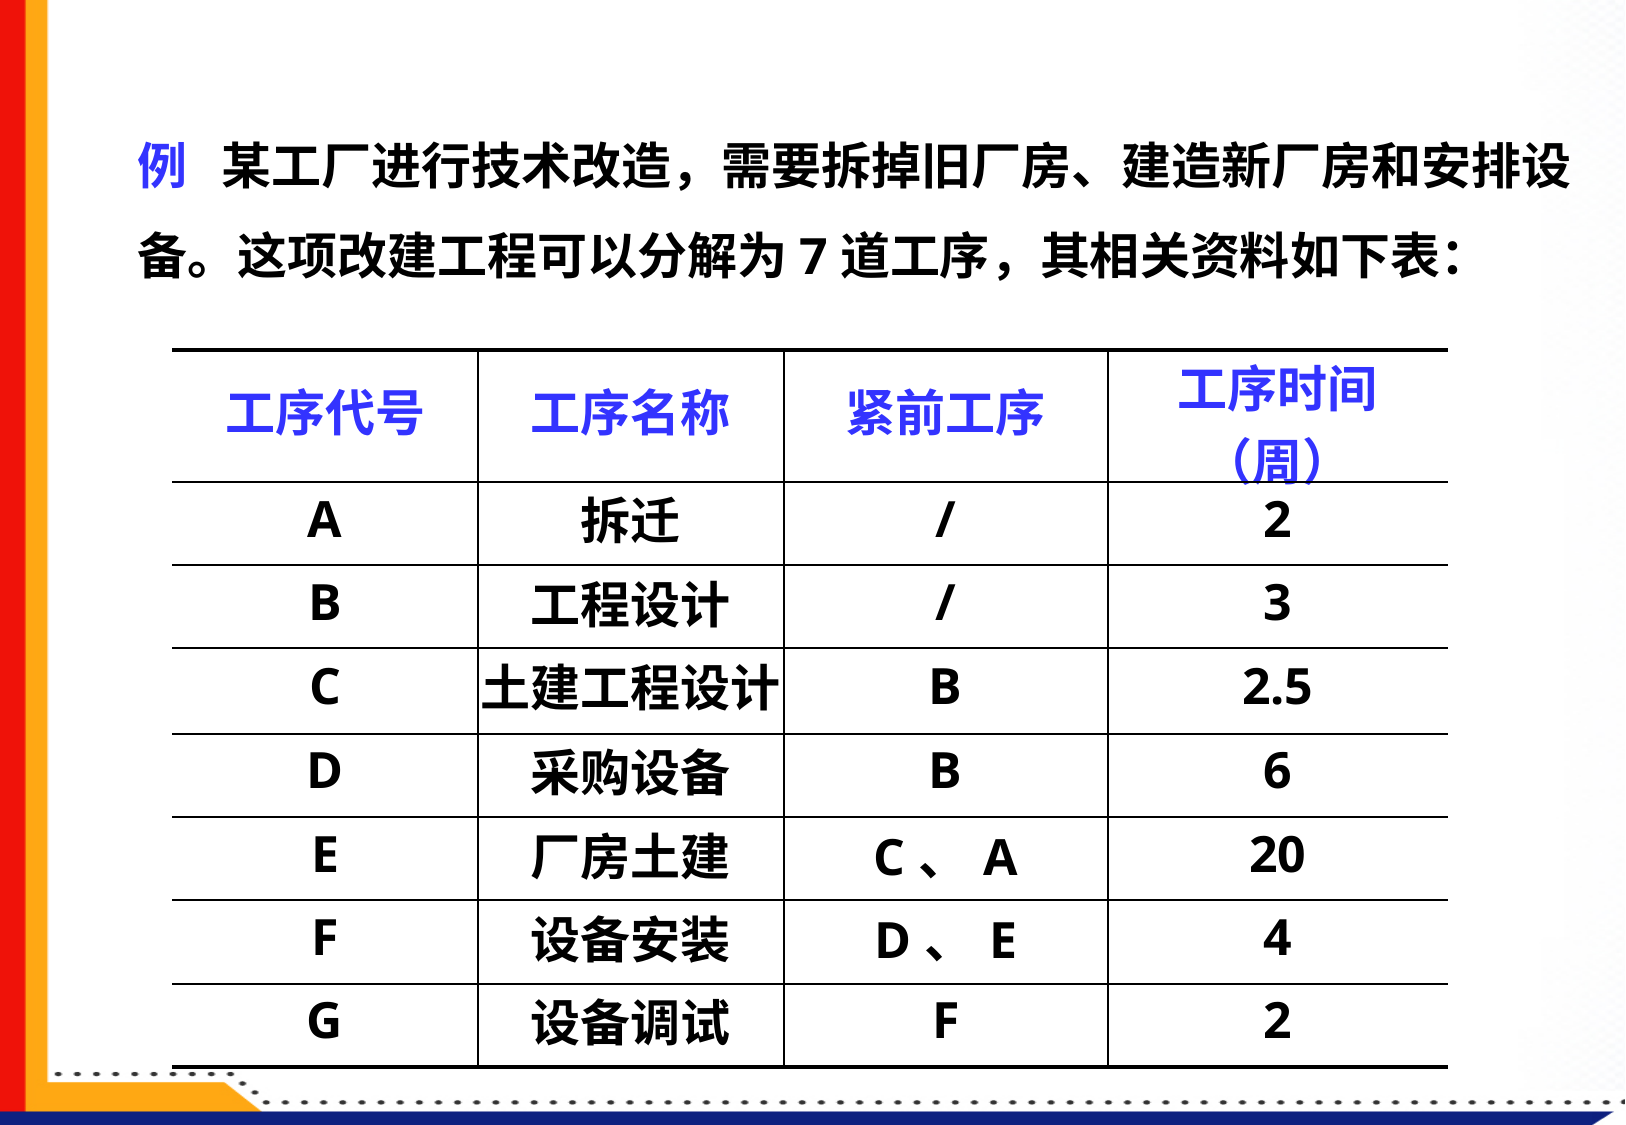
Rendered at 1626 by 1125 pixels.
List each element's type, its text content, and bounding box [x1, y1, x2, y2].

table_cell / [785, 483, 1107, 564]
table_cell B [785, 649, 1107, 733]
table_cell F [172, 901, 477, 983]
table_cell 设备安装 [479, 901, 783, 983]
table_cell C、A [785, 818, 1107, 899]
table_cell D、E [785, 901, 1107, 983]
table_header 工序时间（周） [1109, 352, 1448, 481]
table_cell C [172, 649, 477, 733]
table_cell 3 [1109, 566, 1448, 647]
table_cell E [172, 818, 477, 899]
table_cell / [785, 566, 1107, 647]
table_cell 2 [1109, 985, 1448, 1065]
table_cell 2 [1109, 483, 1448, 564]
table_header 工序代号 [172, 352, 477, 481]
text_box 例 某工厂进行技术改造，需要拆掉旧厂房、建造新厂房和安排设备。这项改建工程可以分解为7道工序，其相关资料如下表： [137, 104, 1575, 297]
table_cell 采购设备 [479, 735, 783, 816]
table_cell G [172, 985, 477, 1065]
table_cell B [172, 566, 477, 647]
table_cell 设备调试 [479, 985, 783, 1065]
table_cell 2.5 [1109, 649, 1448, 733]
table_cell 20 [1109, 818, 1448, 899]
picture [0, 0, 1625, 1125]
table_header 工序名称 [479, 352, 783, 481]
table_cell 厂房土建 [479, 818, 783, 899]
table_cell 工程设计 [479, 566, 783, 647]
table_cell 6 [1109, 735, 1448, 816]
table_cell 土建工程设计 [479, 649, 783, 733]
table_cell B [785, 735, 1107, 816]
table_cell D [172, 735, 477, 816]
table_cell 拆迁 [479, 483, 783, 564]
table_header 紧前工序 [785, 352, 1107, 481]
table_cell 4 [1109, 901, 1448, 983]
table_cell F [785, 985, 1107, 1065]
table_cell A [172, 483, 477, 564]
